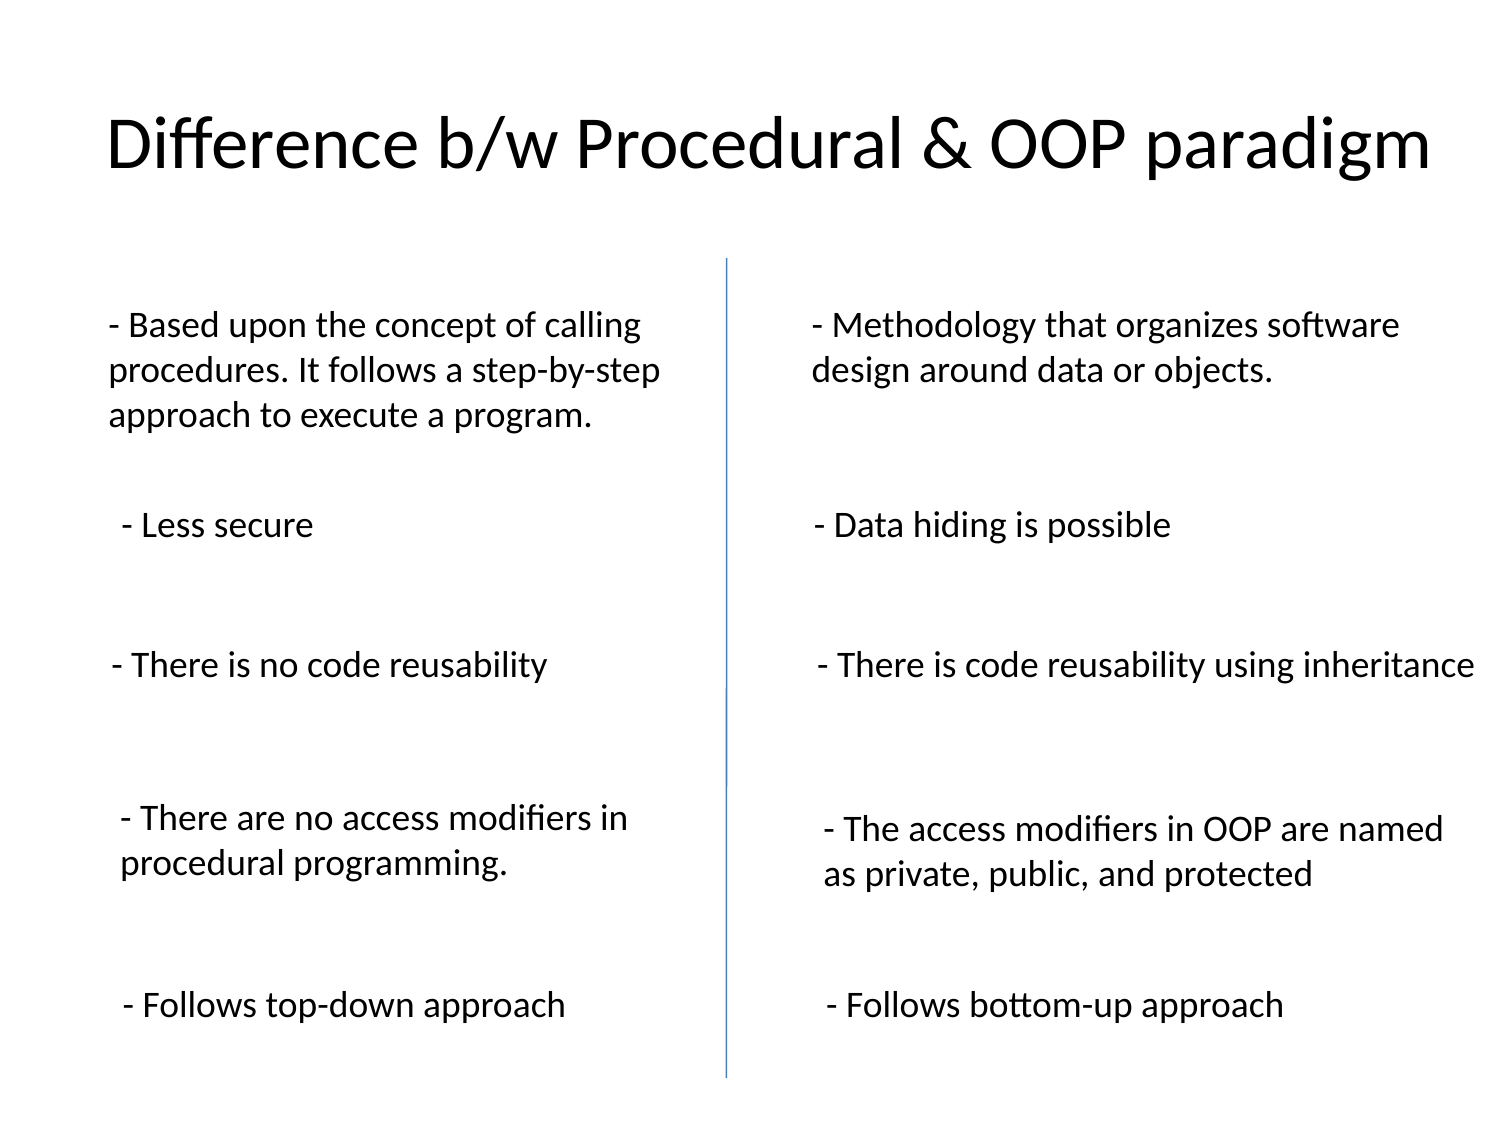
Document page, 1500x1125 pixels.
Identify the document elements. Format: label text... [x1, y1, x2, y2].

text_box - Data hiding is possible [799, 492, 1187, 552]
text_box - Methodology that organizes software design around data or objects. [796, 292, 1454, 398]
text_box - Based upon the concept of calling procedures. It follows a step-by-step approach to execute a program. [93, 292, 692, 443]
title Difference b/w Procedural & OOP paradigm [75, 45, 1465, 233]
text_box - Less secure [106, 492, 330, 552]
text_box - Follows top-down approach [107, 972, 582, 1033]
text_box - There is no code reusability [96, 632, 564, 693]
text_box - There is code reusability using inheritance [802, 632, 1492, 693]
text_box - There are no access modifiers in procedural programming. [105, 785, 692, 890]
text_box - Follows bottom-up approach [811, 972, 1300, 1033]
text_box - The access modifiers in OOP are named as private, public, and protected [808, 796, 1500, 902]
